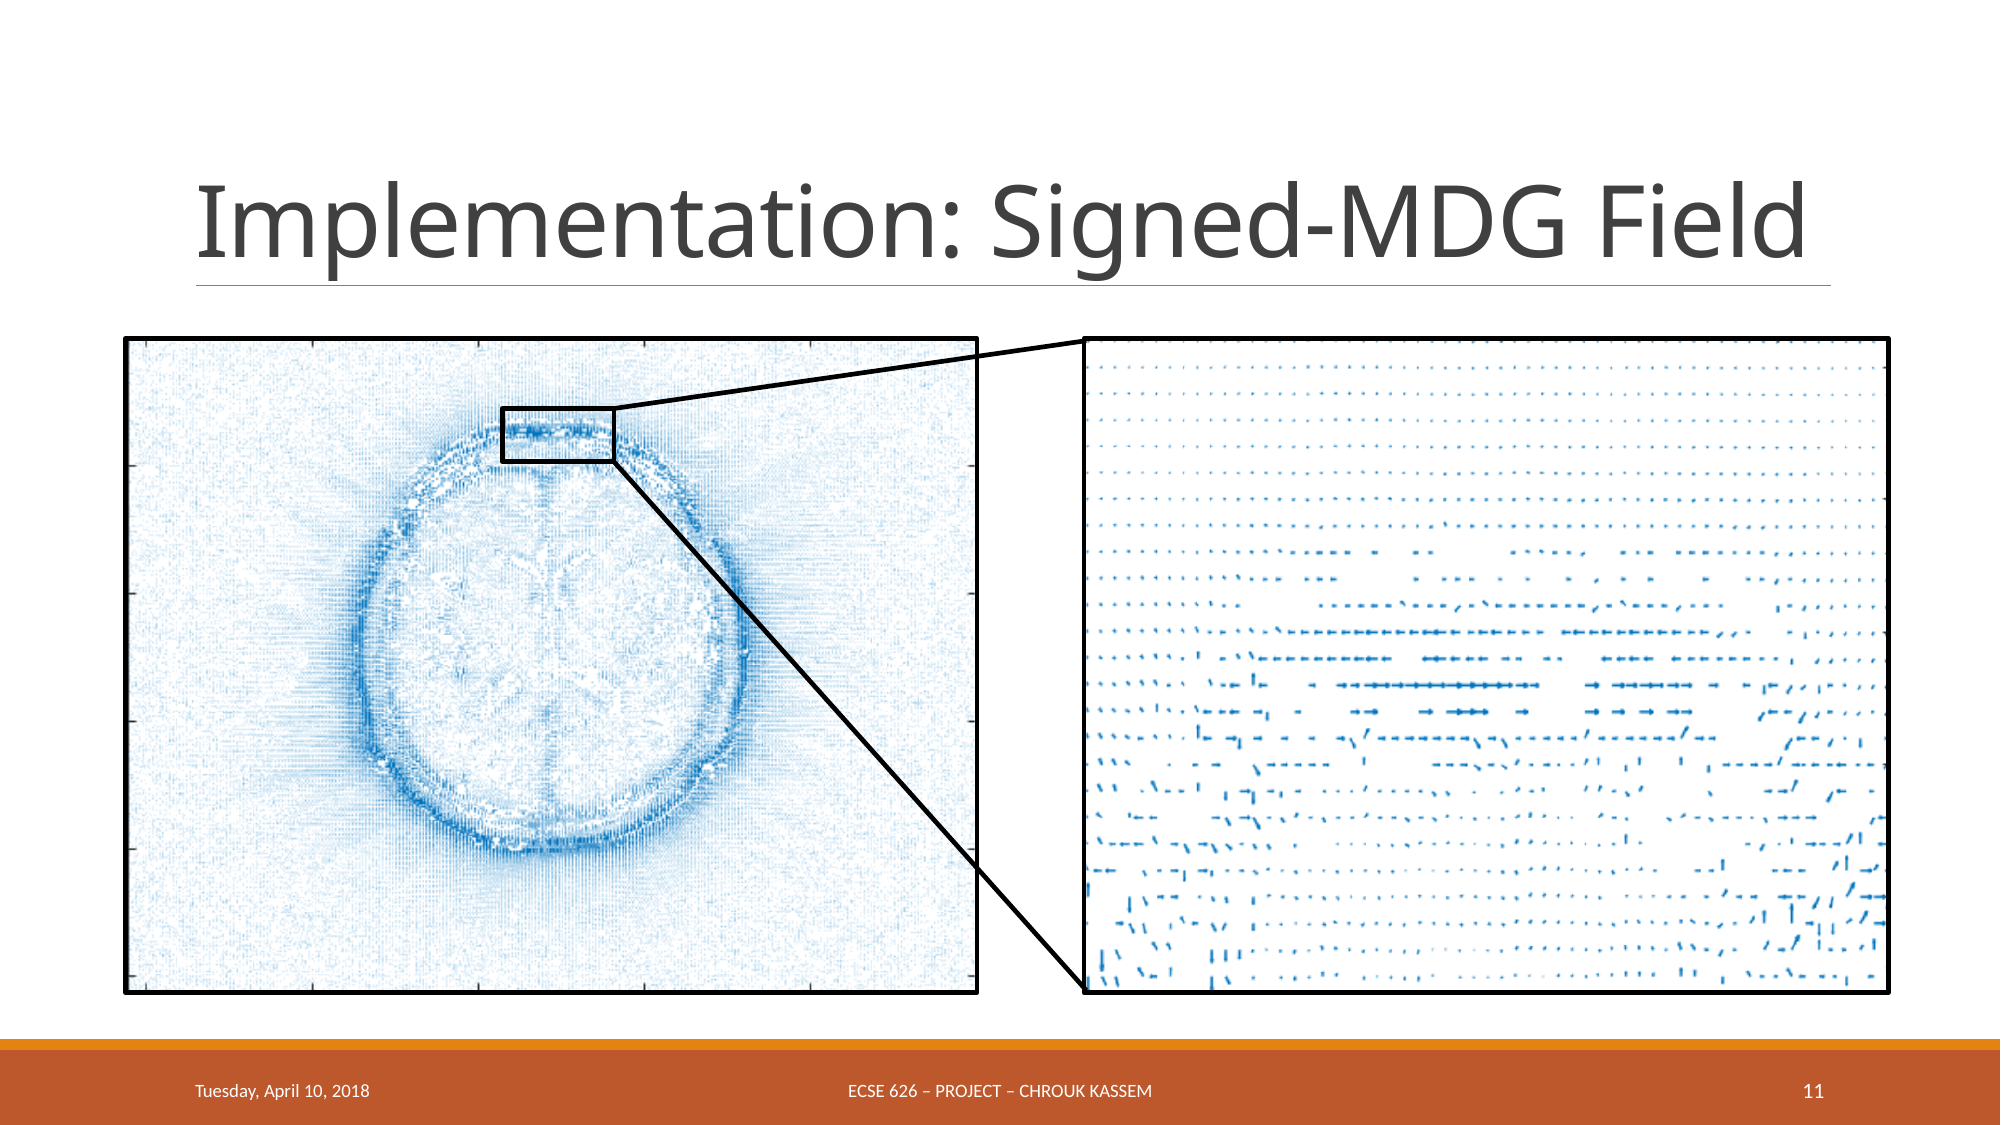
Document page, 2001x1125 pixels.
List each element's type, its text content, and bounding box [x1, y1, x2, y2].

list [127, 340, 975, 991]
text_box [613, 340, 1087, 410]
title Implementation: Signed-MDG Field [180, 47, 1830, 285]
picture [1085, 340, 1887, 991]
slide_number 11 [1624, 1059, 1840, 1120]
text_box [613, 461, 1087, 991]
footer ECSE 626 – Project – Chrouk Kassem [604, 1059, 1396, 1120]
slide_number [180, 1059, 586, 1120]
